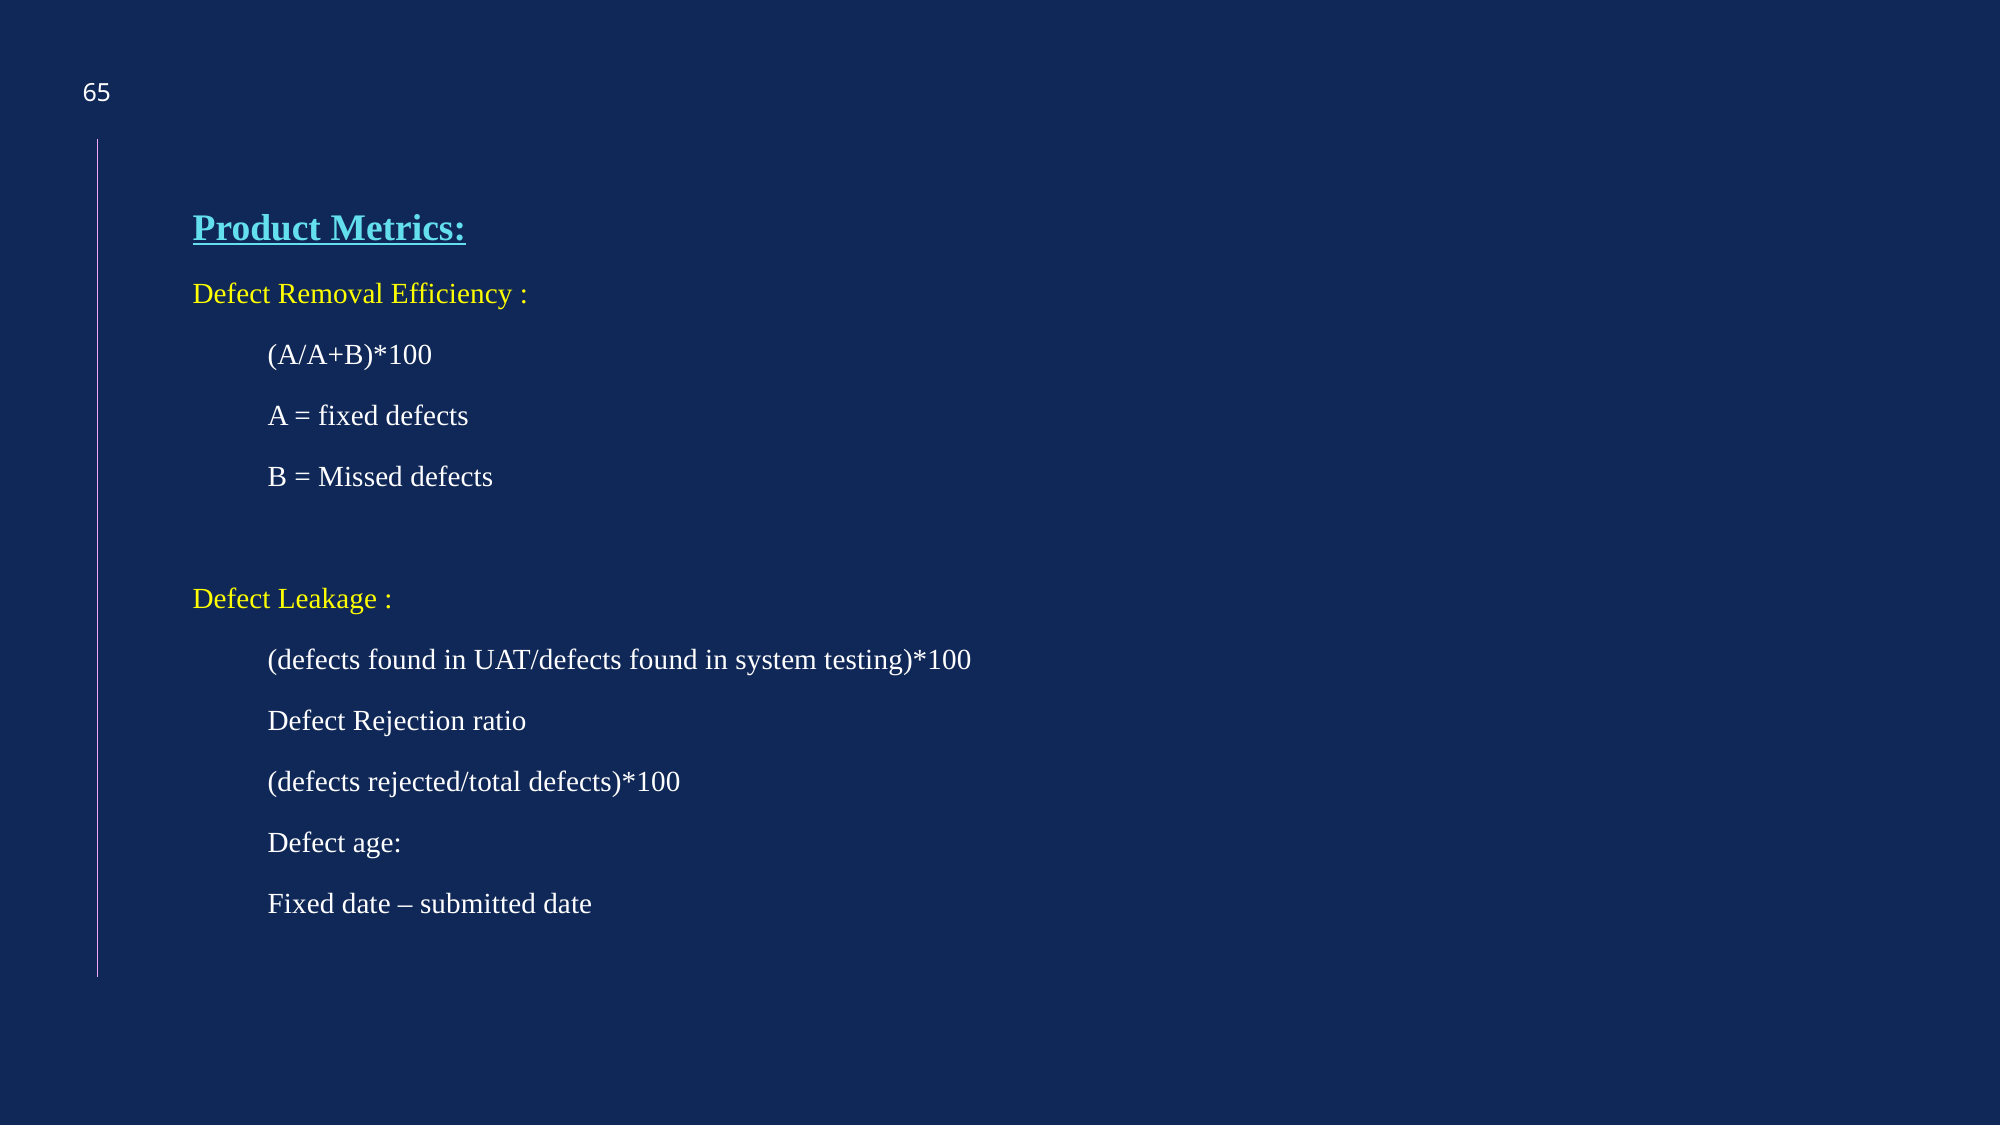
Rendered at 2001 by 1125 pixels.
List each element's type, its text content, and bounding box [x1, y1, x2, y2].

slide_number 65 [53, 67, 140, 119]
text_box Product Metrics: Defect Removal Efficiency : (A/A+B)*100 A = fixed defects B = Missed defects Defect Leakage : (defects found in UAT/defects found in system testing)*100 Defect Rejection ratio (defects rejected/total defects)*100 Defect age: Fixed date – submitted date [177, 188, 1178, 927]
